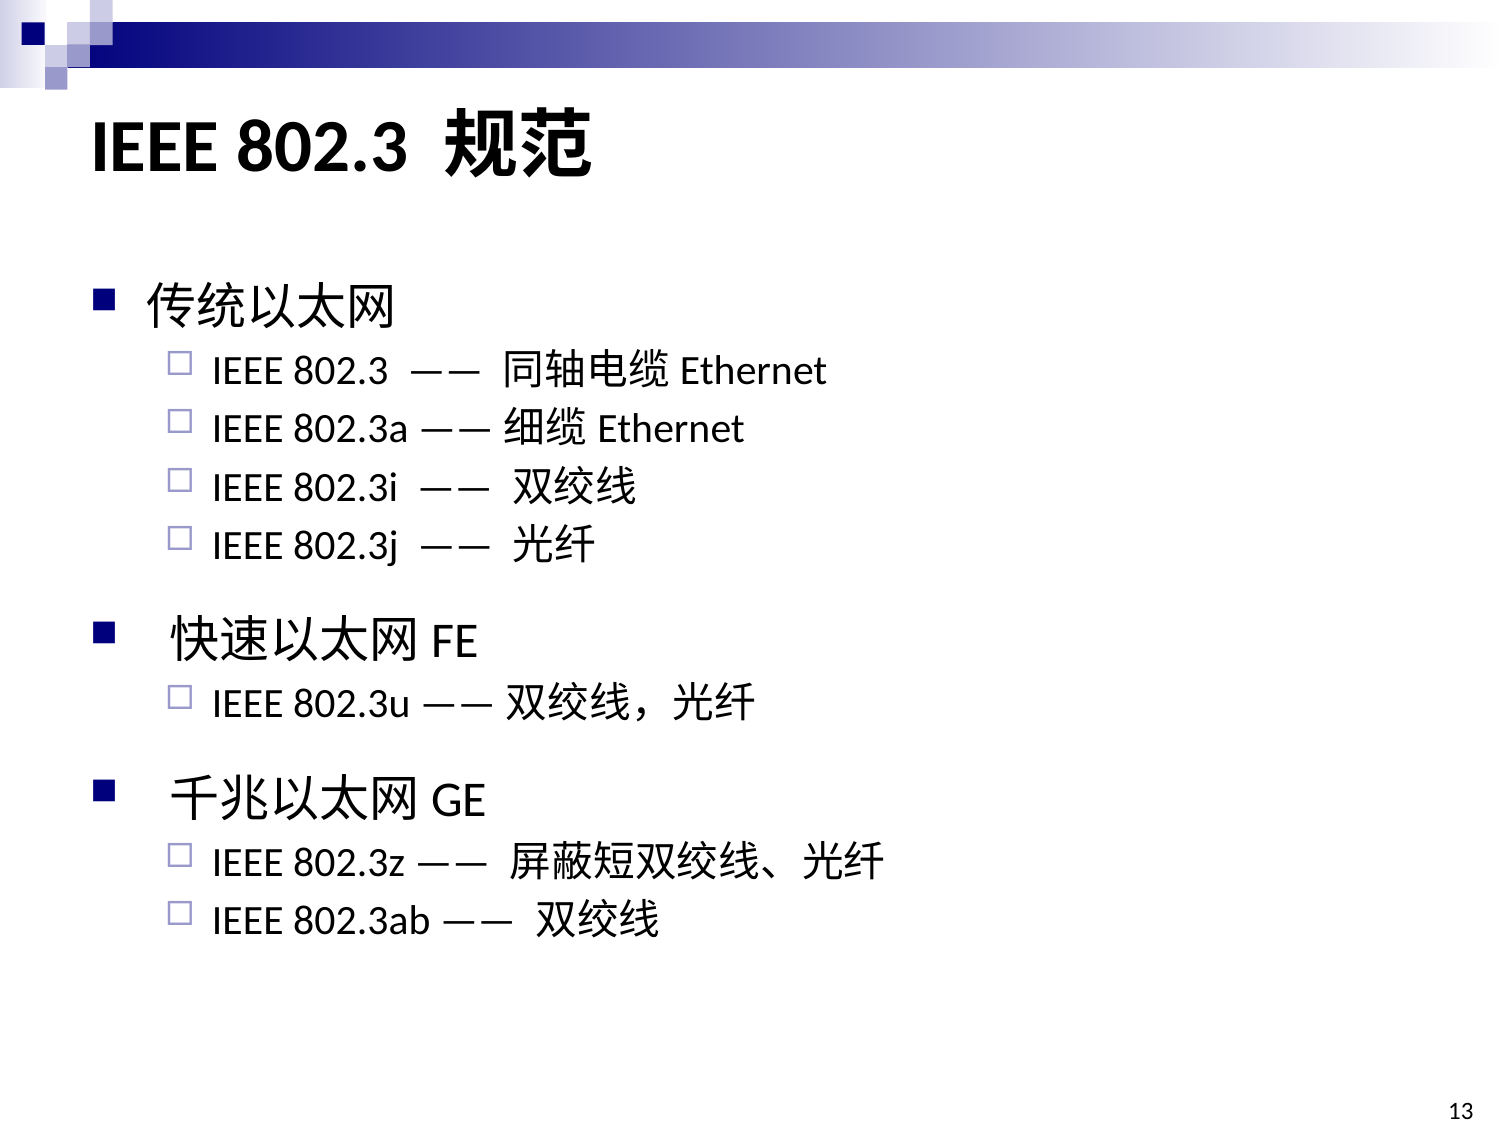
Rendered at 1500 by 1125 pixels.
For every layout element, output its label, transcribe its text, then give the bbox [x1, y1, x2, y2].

list 传统以太网 IEEE 802.3 —— 同轴电缆Ethernet IEEE 802.3a ——细缆Ethernet IEEE 802.3i —— 双绞线 IEEE 802.3j —— 光纤 快速以太网FE IEEE 802.3u ——双绞线，光纤 千兆以太网GE IEEE 802.3z —— 屏蔽短双绞线、光纤 IEEE 802.3ab —— 双绞线 [75, 237, 1425, 1063]
title IEEE 802.3 规范 [75, 75, 1425, 209]
slide_number 131 [1448, 1100, 1483, 1125]
